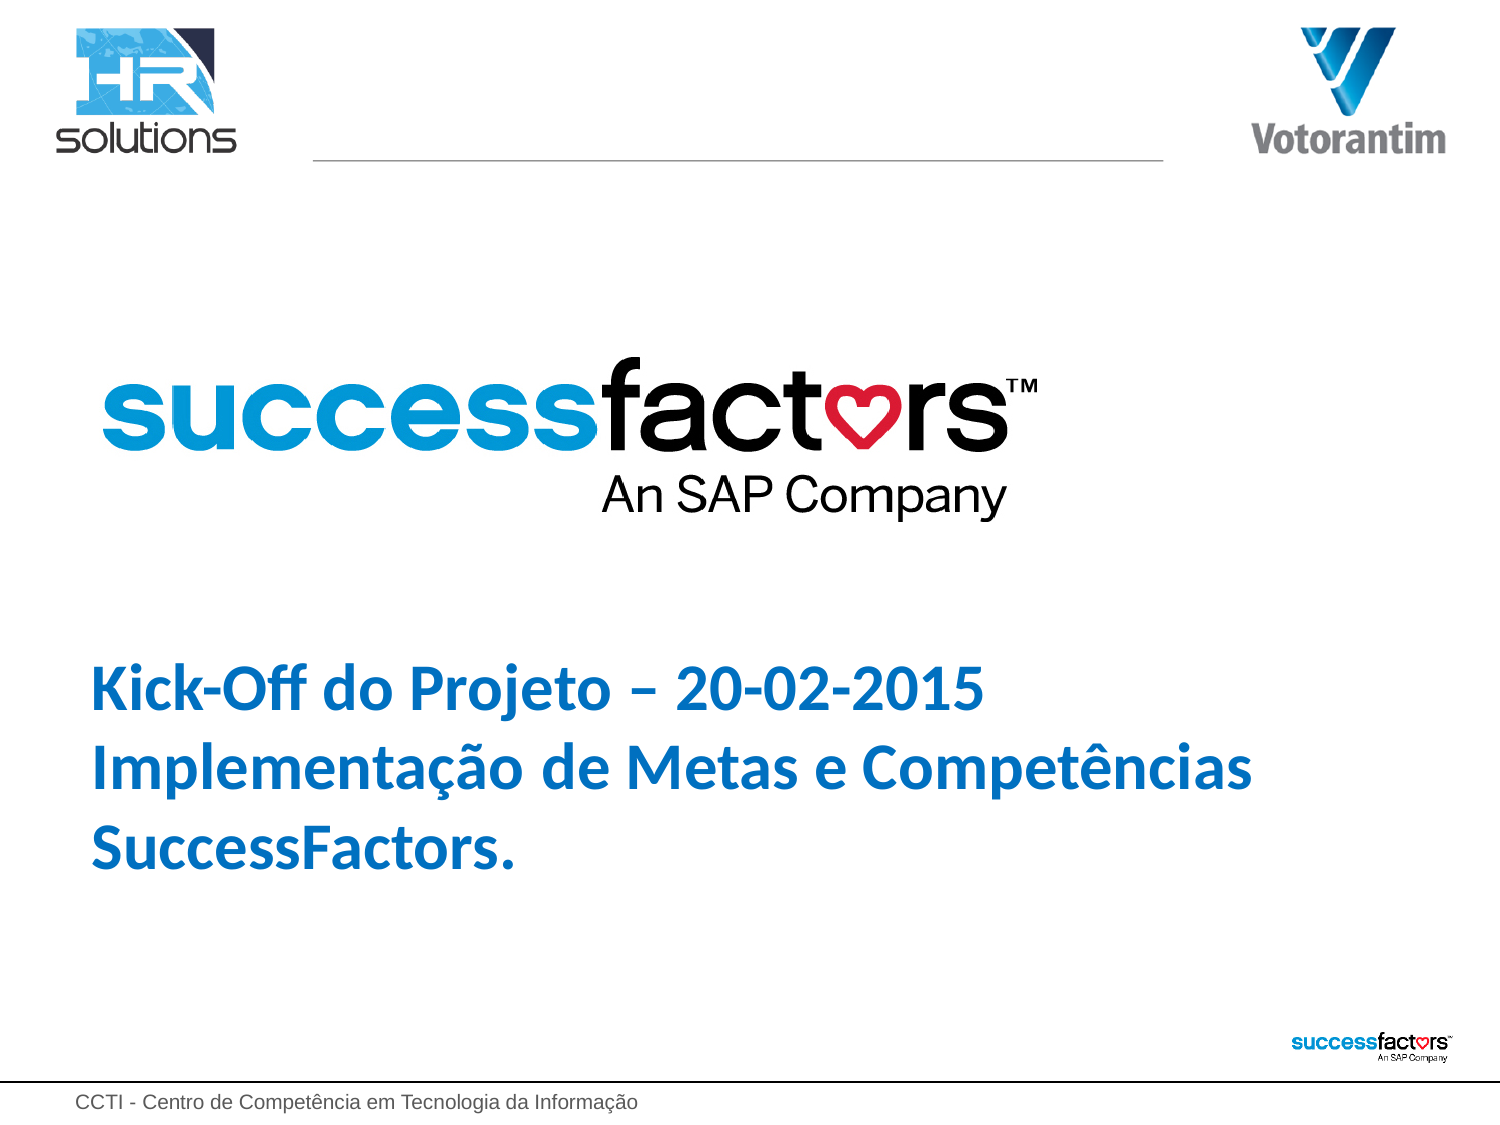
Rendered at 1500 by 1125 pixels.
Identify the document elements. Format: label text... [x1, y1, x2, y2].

picture [1281, 1019, 1463, 1075]
picture [41, 290, 1101, 588]
picture [1249, 24, 1447, 155]
picture [53, 20, 240, 155]
text_box Kick-Off do Projeto – 20-02-2015 Implementação de Metas e Competências SuccessFactors. [76, 633, 1353, 894]
